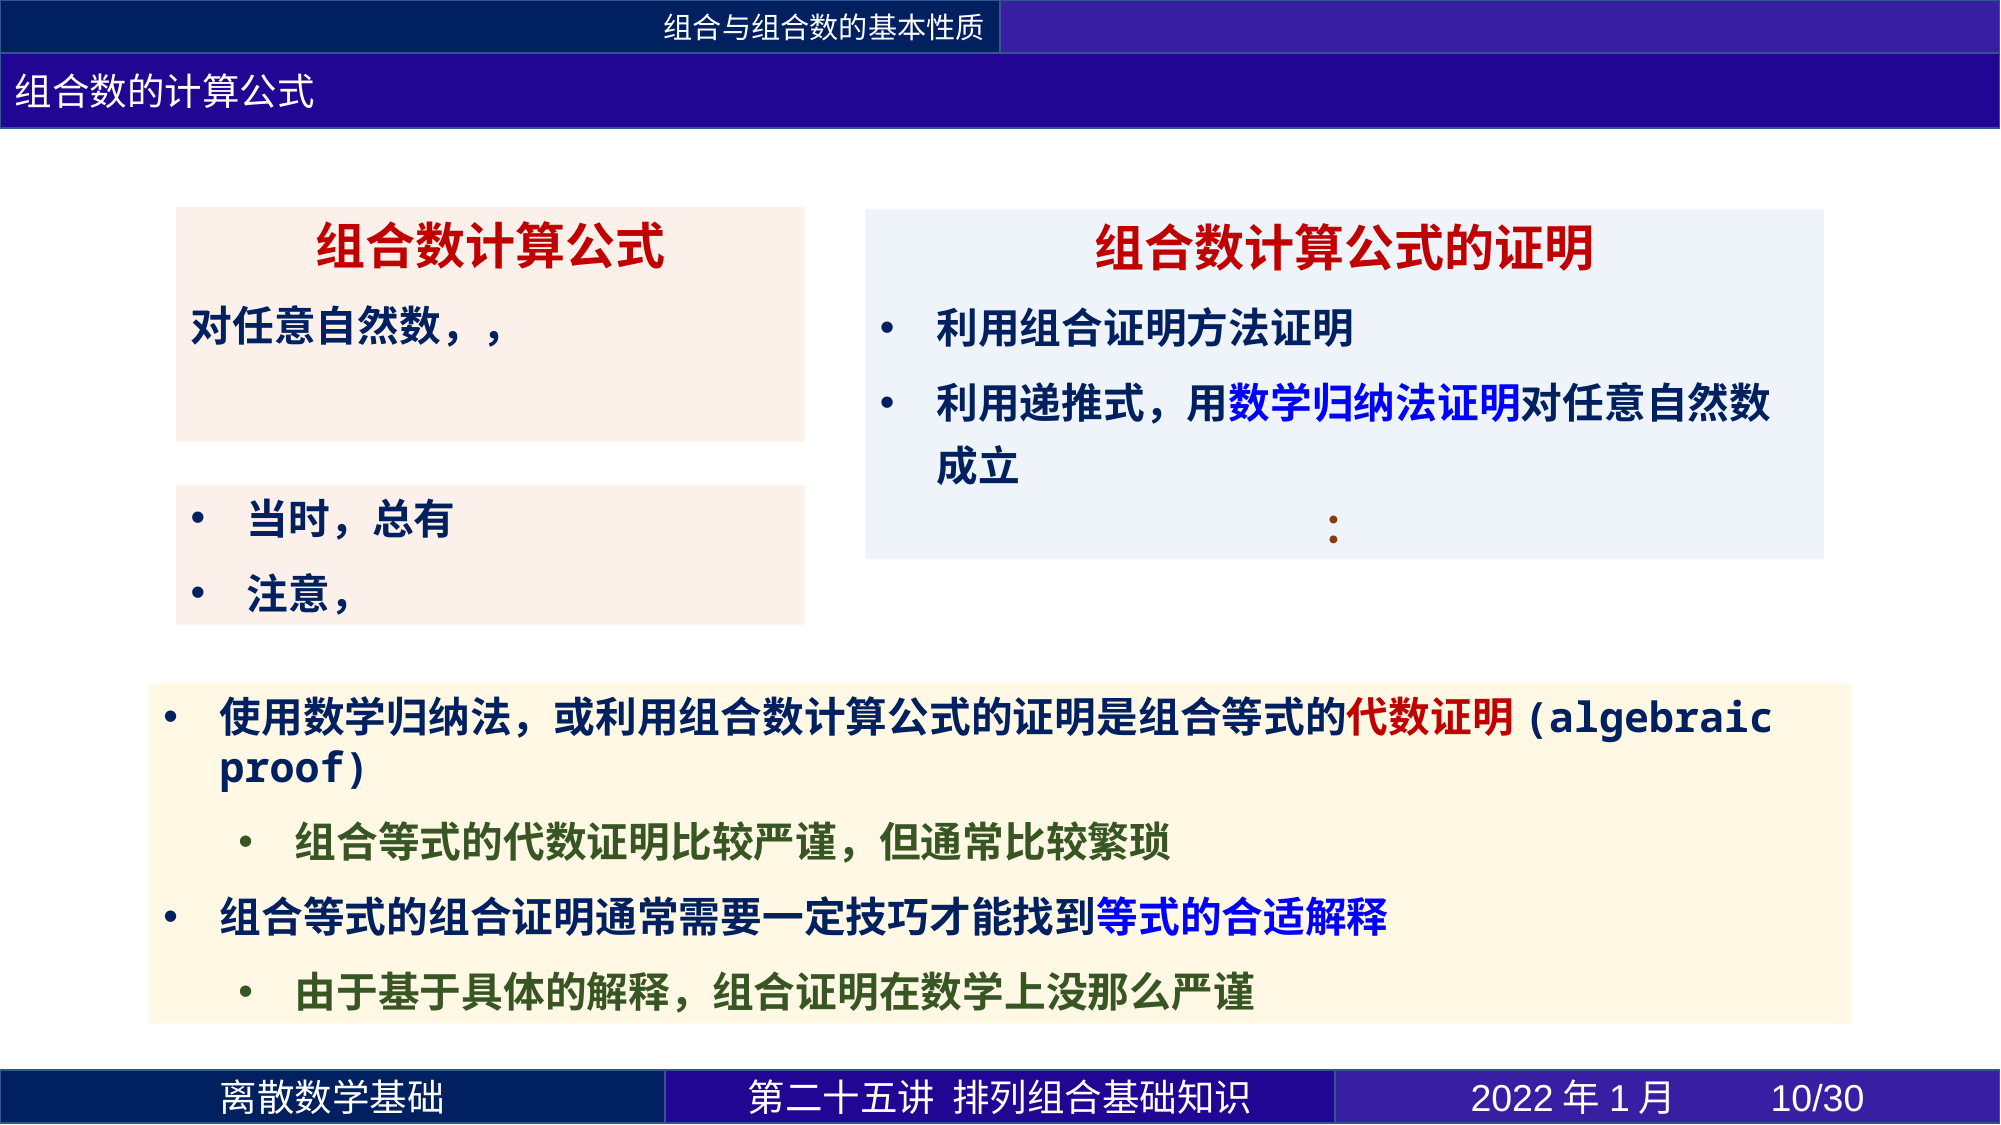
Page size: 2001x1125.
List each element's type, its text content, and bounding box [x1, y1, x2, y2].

text_box [999, 0, 2000, 52]
text_box 2022年1月 10/30 [1334, 1069, 2000, 1124]
text_box 第二十五讲 排列组合基础知识 [664, 1069, 1334, 1124]
text_box 使用数学归纳法，或利用组合数计算公式的证明是组合等式的代数证明(algebraic proof) 组合等式的代数证明比较严谨，但通常比较繁琐 组合等式的组合证明通常需要一定技巧才能找到等式的合适解释 由于基于具体的解释，组合证明在数学上没那么严谨 [148, 683, 1852, 1024]
text_box 组合数的计算公式 [0, 52, 2000, 129]
text_box 组合与组合数的基本性质 [0, 0, 999, 52]
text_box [175, 206, 805, 627]
text_box 离散数学基础 [0, 1069, 664, 1124]
